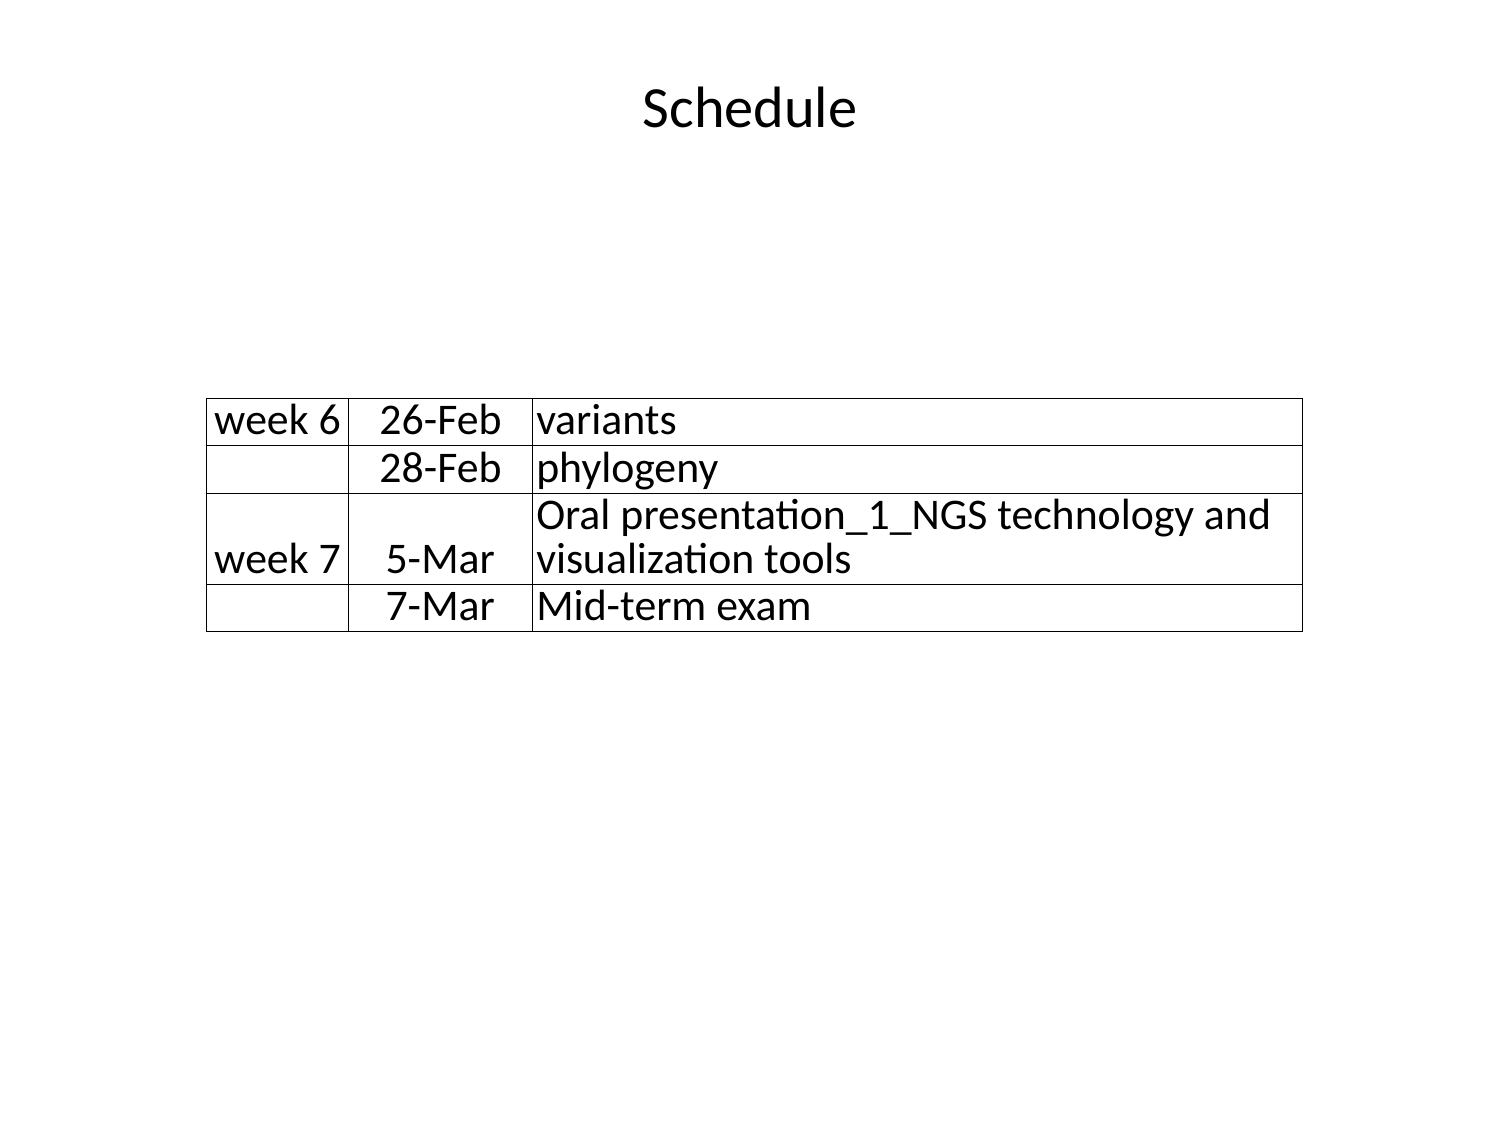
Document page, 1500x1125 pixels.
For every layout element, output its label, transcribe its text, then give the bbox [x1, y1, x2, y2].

table_cell 5-Mar [349, 494, 532, 584]
table_cell 7-Mar [349, 585, 532, 631]
table_header variants [533, 399, 1302, 445]
table_cell [207, 585, 348, 631]
table_cell phylogeny [533, 446, 1302, 493]
table_header 26-Feb [349, 399, 532, 445]
table_cell [207, 446, 348, 493]
table_cell Mid-term exam [533, 585, 1302, 631]
table_cell Oral presentation_1_NGS technology and visualization tools [533, 494, 1302, 584]
table_header week 6 [207, 399, 348, 445]
title Schedule [75, 45, 1425, 164]
table_cell week 7 [207, 494, 348, 584]
table_cell 28-Feb [349, 446, 532, 493]
